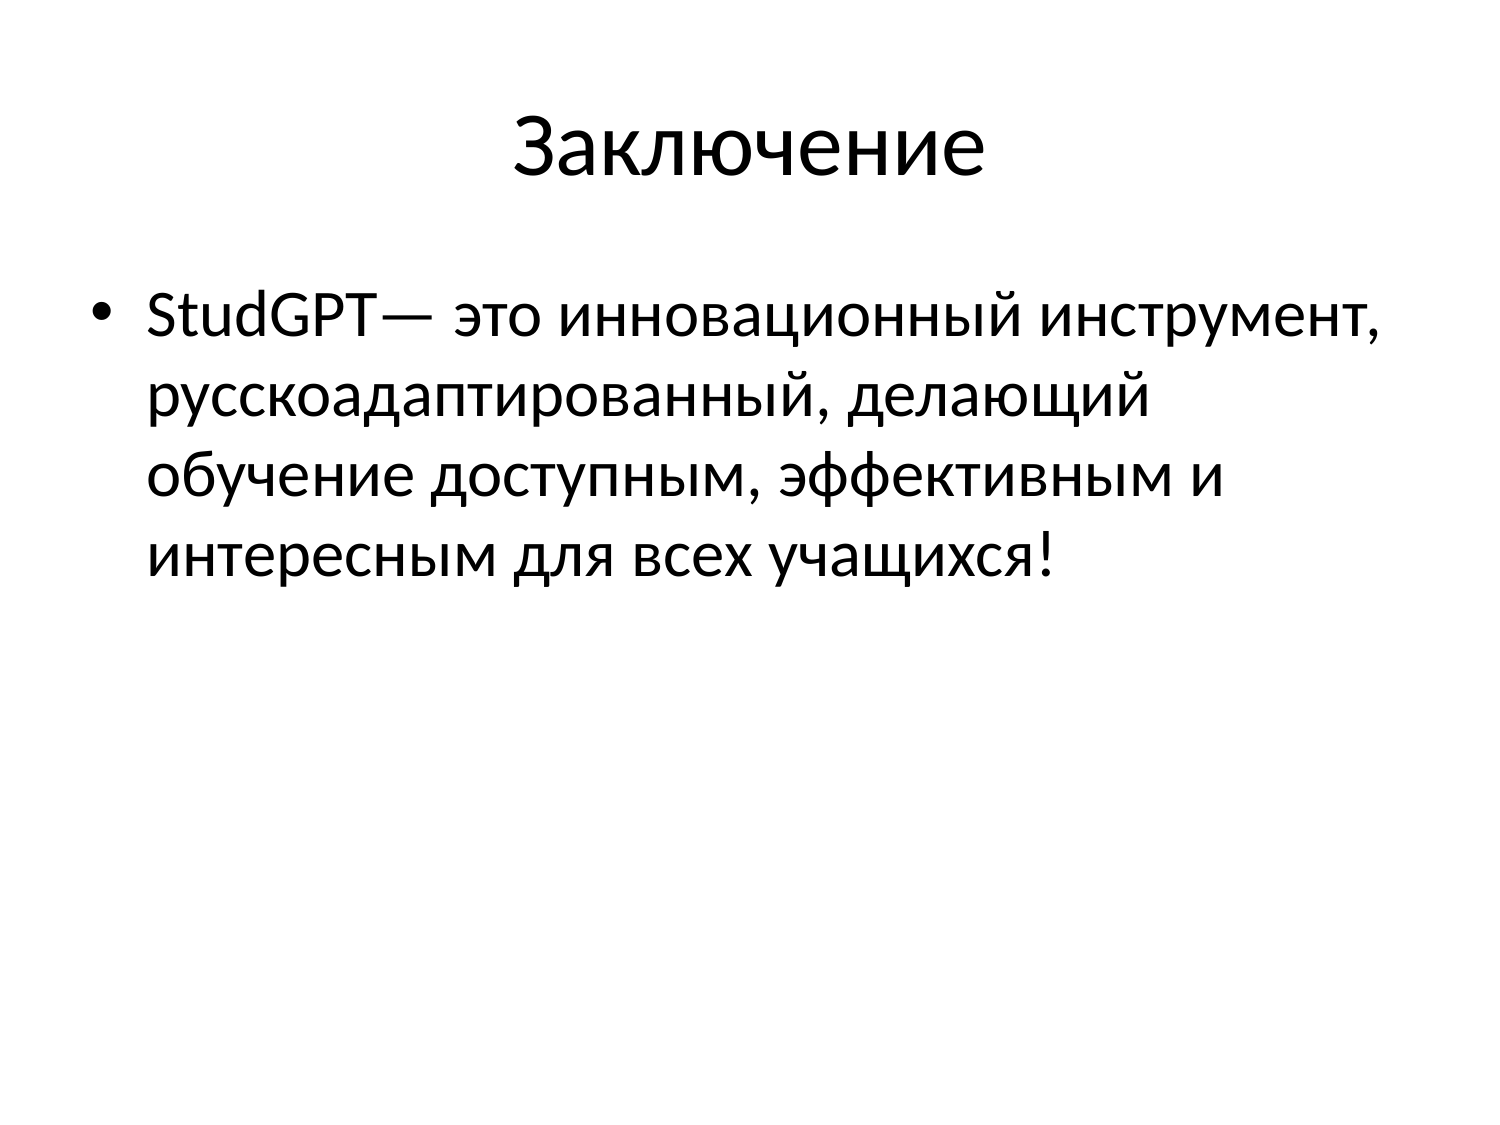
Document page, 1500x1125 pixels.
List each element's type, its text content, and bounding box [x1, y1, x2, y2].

list StudGPT— это инновационный инструмент, русскоадаптированный, делающий обучение доступным, эффективным и интересным для всех учащихся! [75, 262, 1425, 1005]
title Заключение [75, 45, 1425, 233]
